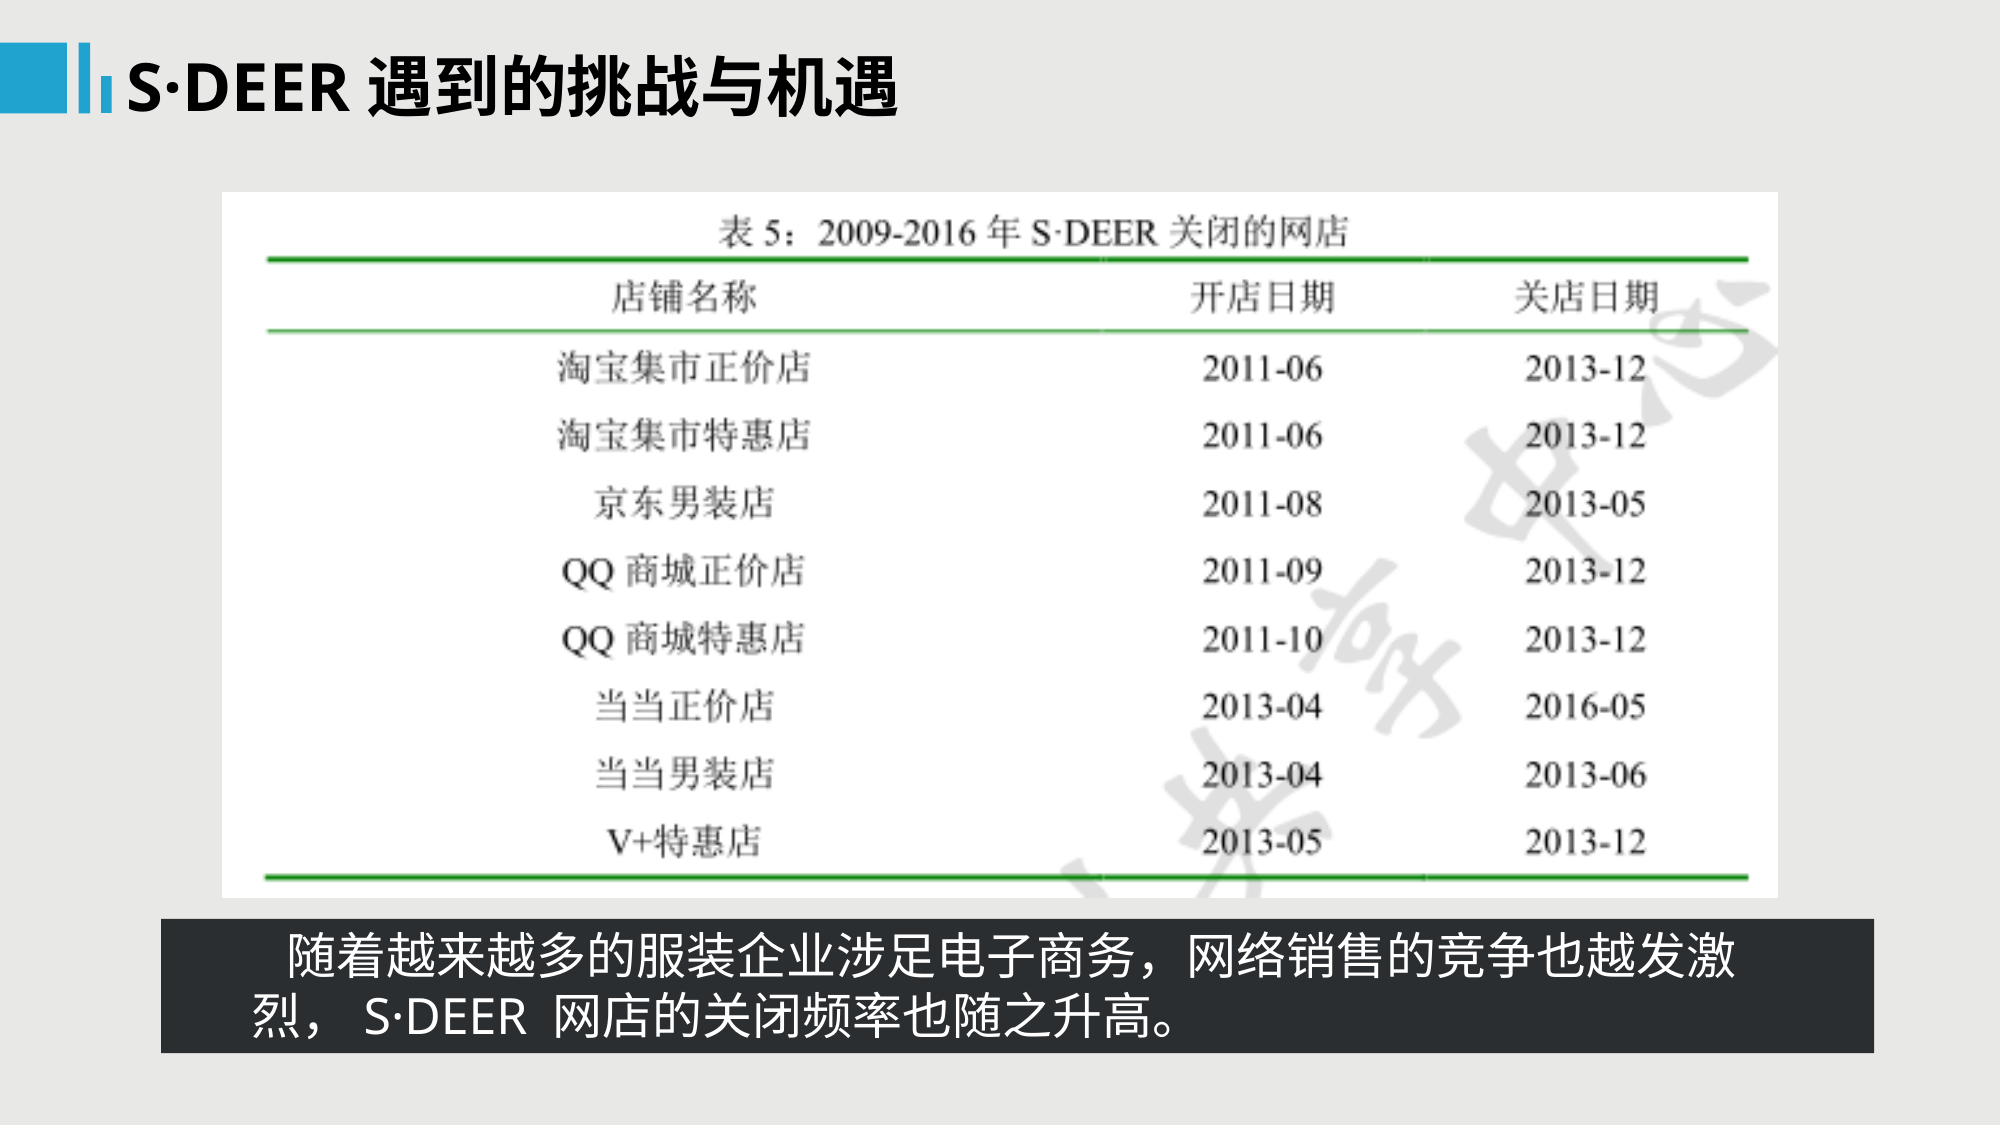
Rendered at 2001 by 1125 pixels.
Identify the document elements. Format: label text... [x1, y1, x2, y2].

text_box [159, 917, 1876, 1055]
text_box [0, 41, 69, 116]
text_box 随着越来越多的服装企业涉足电子商务，网络销售的竞争也越发激烈，S·DEER 网店的关闭频率也随之升高。 [236, 916, 1764, 1052]
text_box [77, 41, 92, 116]
text_box S·DEER遇到的挑战与机遇 [111, 37, 943, 133]
picture [222, 192, 1778, 899]
text_box [99, 74, 111, 115]
